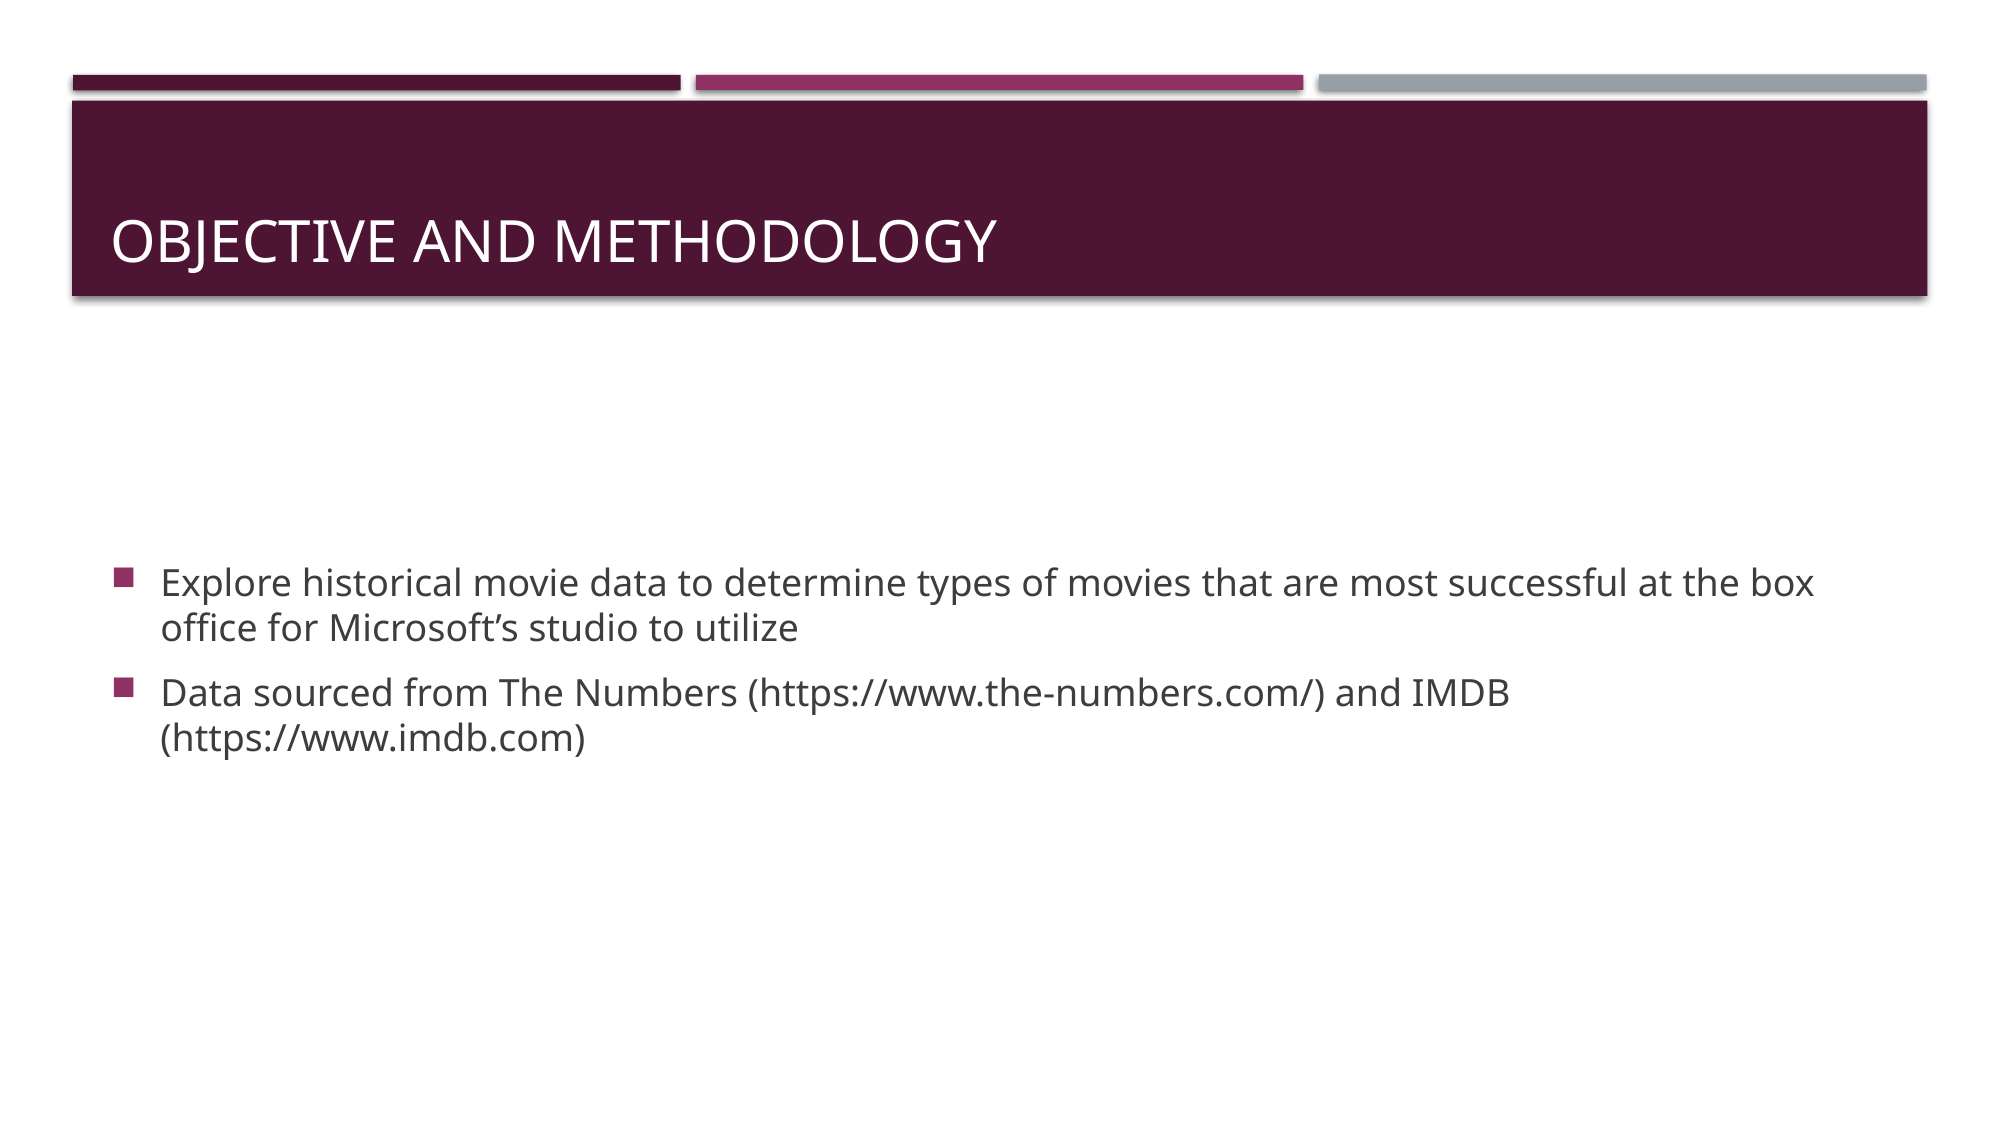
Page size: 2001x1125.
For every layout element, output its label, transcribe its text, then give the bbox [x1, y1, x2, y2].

title OBJECTIVE AND METHODOLOGY [95, 115, 1905, 282]
list Explore historical movie data to determine types of movies that are most successful at the box office for Microsoft’s studio to utilize Data sourced from The Numbers (https://www.the-numbers.com/) and IMDB (https://www.imdb.com) [95, 357, 1905, 962]
